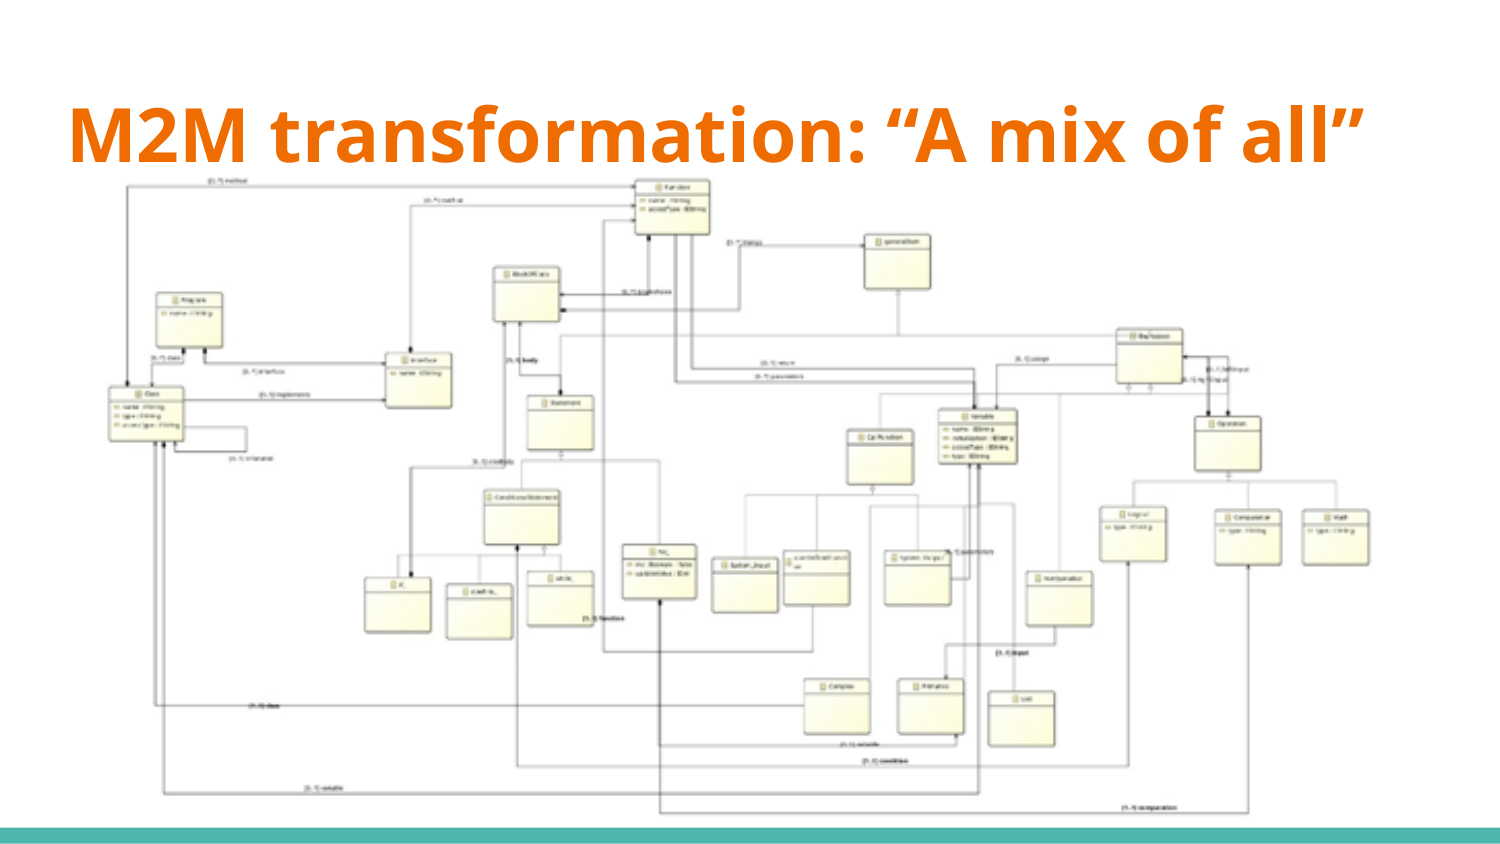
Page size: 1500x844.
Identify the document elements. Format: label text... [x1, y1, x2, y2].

title M2M transformation: “A mix of all” [51, 72, 1449, 189]
picture [104, 163, 1376, 827]
